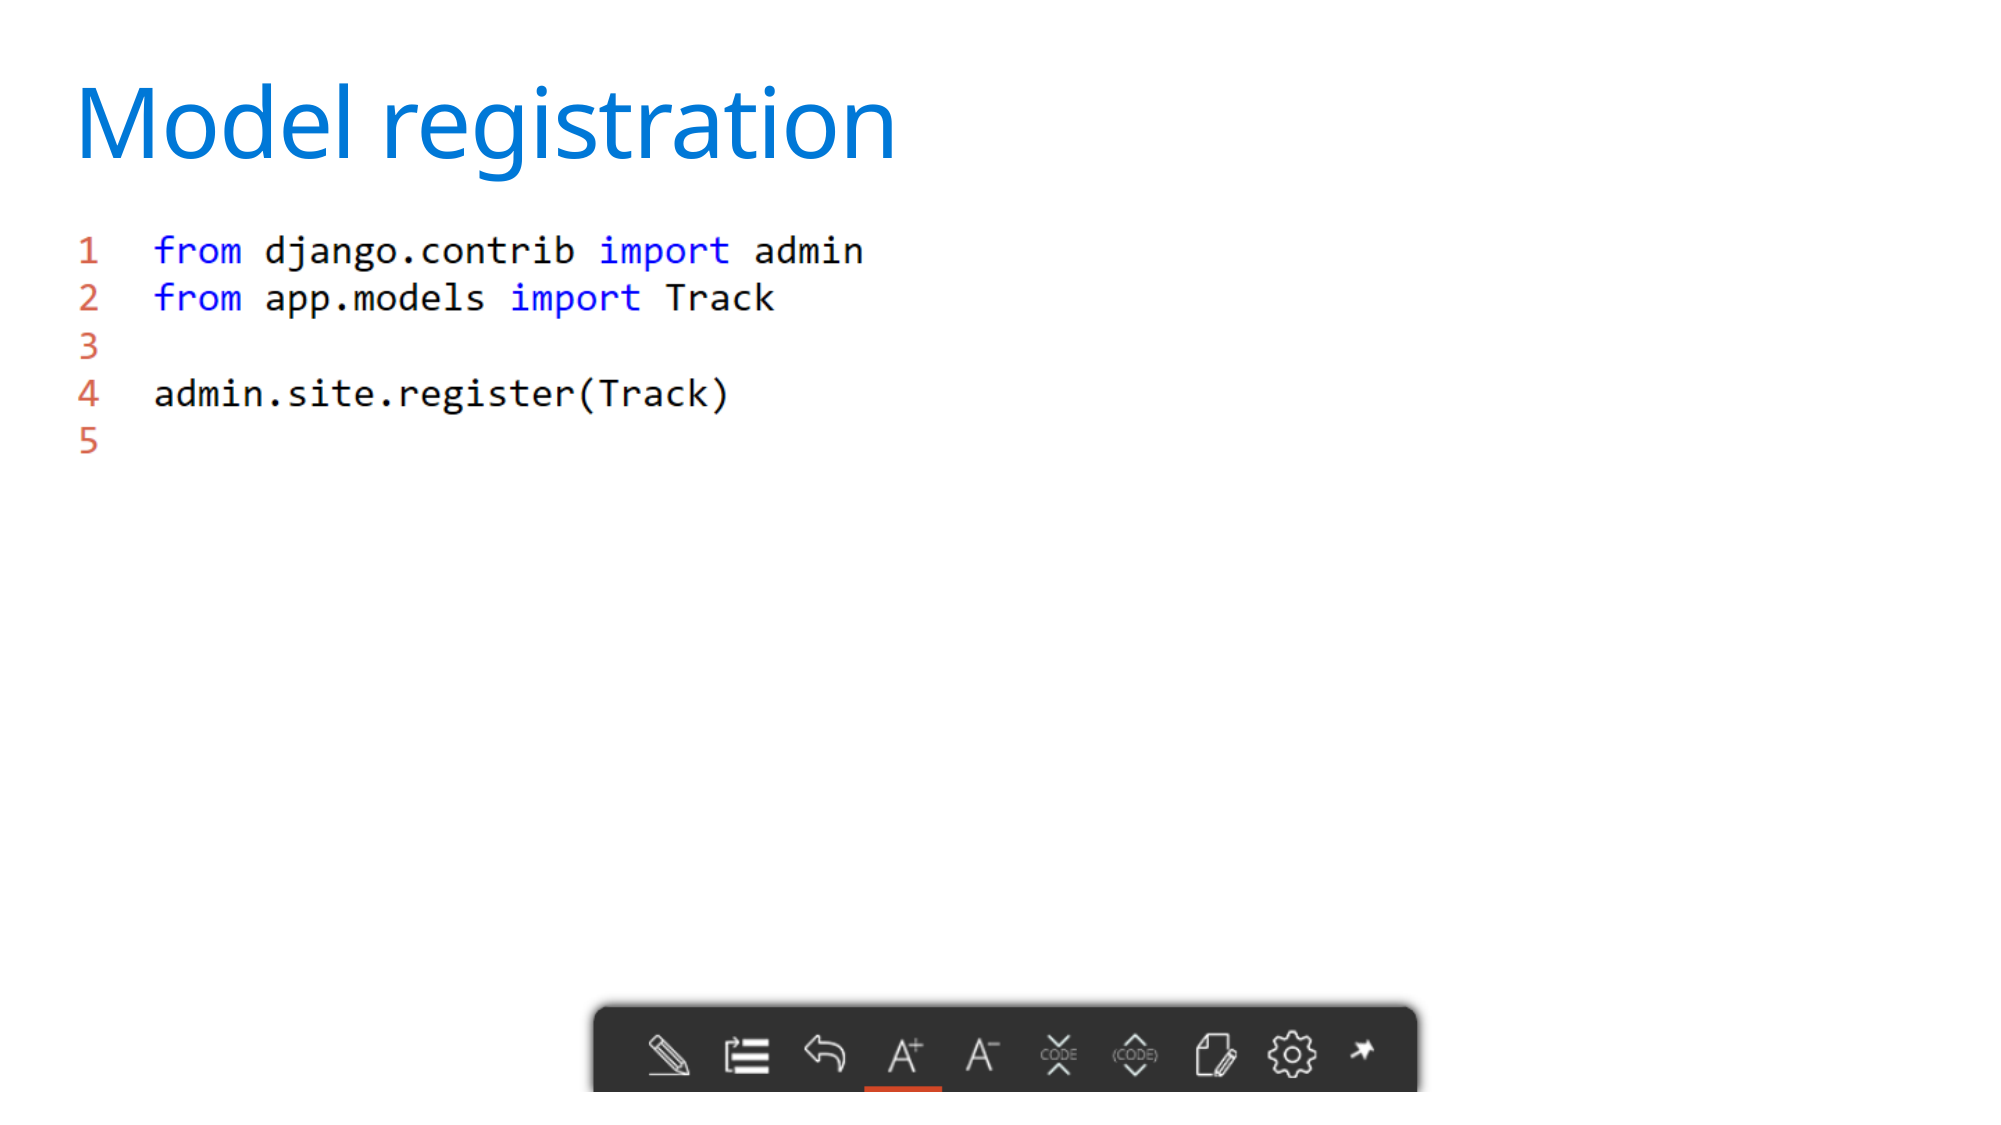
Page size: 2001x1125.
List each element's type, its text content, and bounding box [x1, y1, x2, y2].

picture [70, 219, 1941, 1092]
title Model registration [58, 58, 1942, 206]
